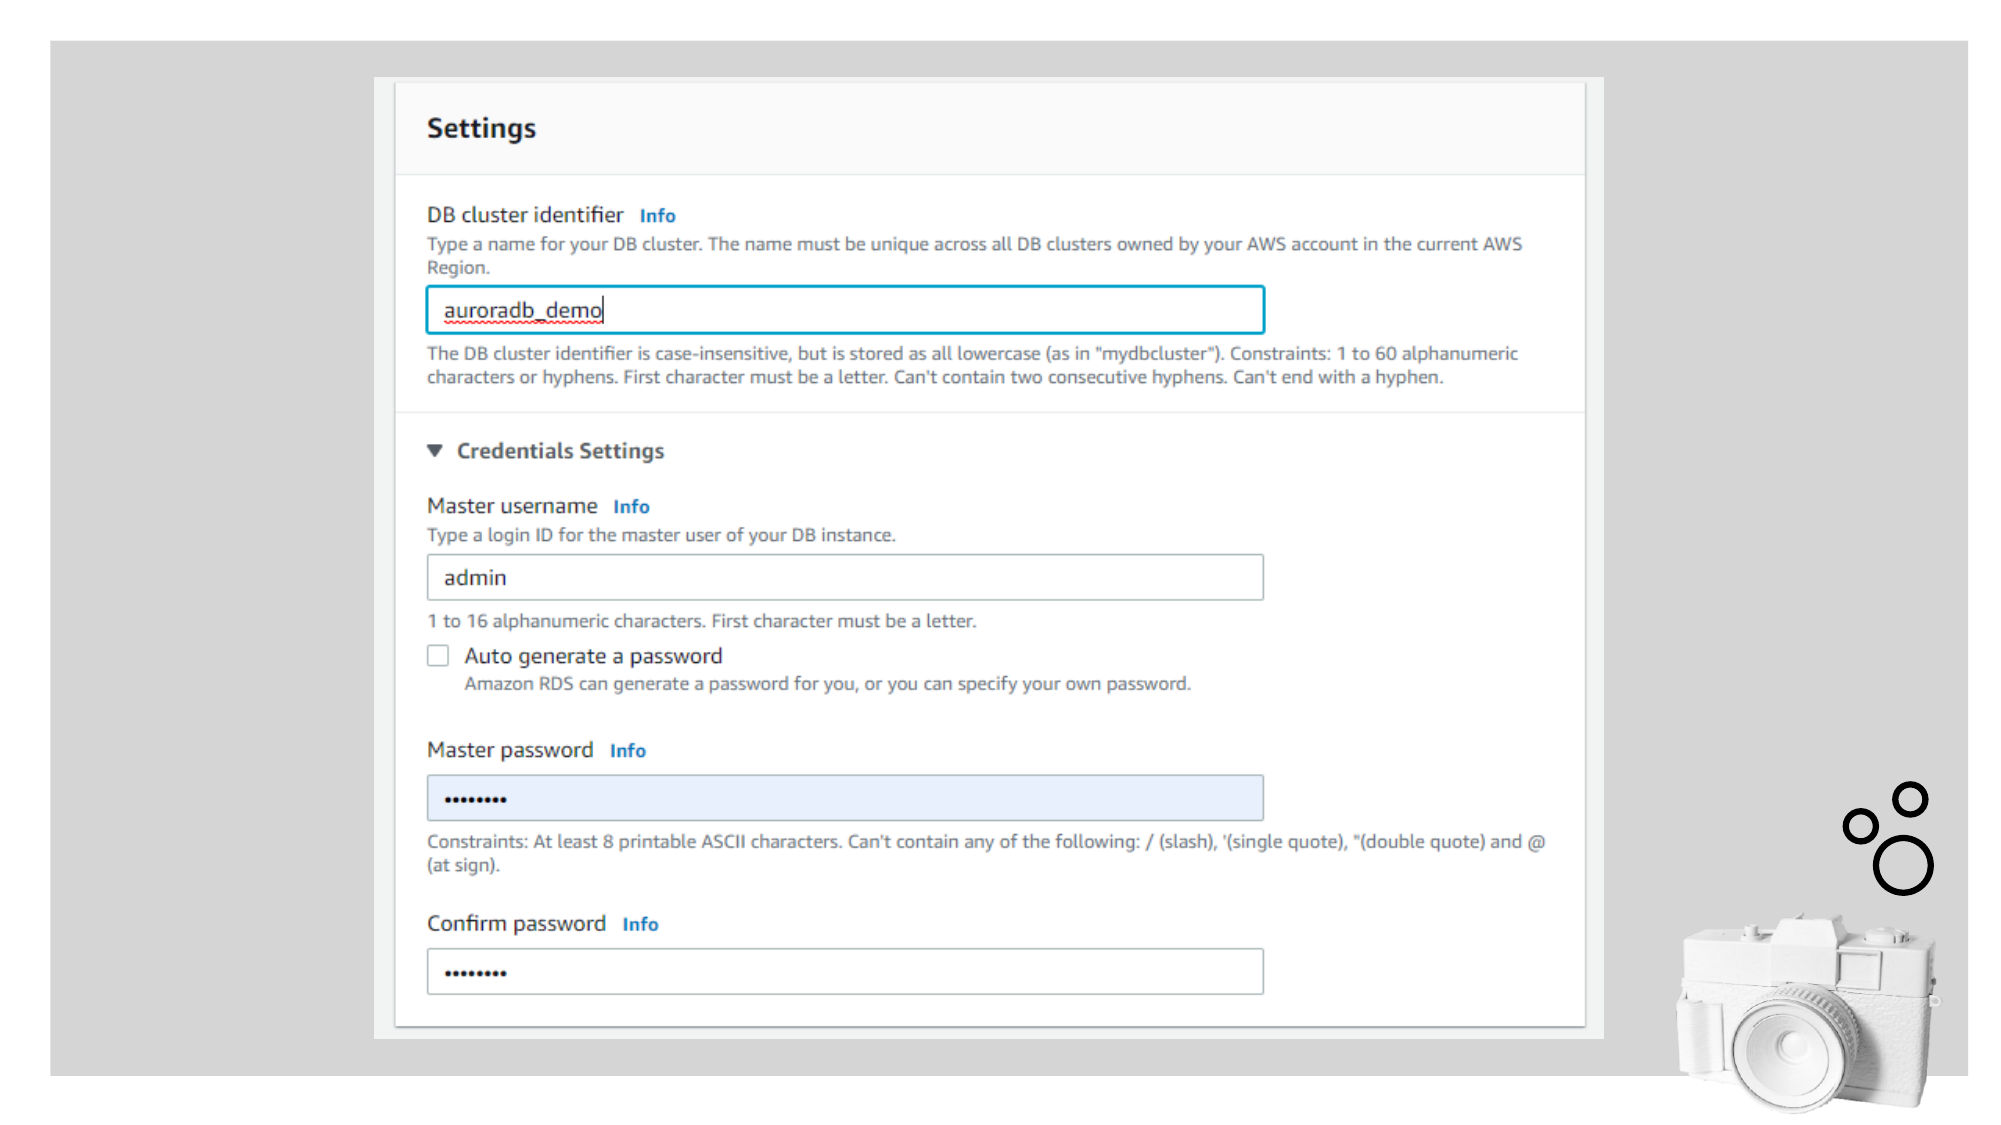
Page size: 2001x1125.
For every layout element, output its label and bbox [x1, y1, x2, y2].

picture [1670, 908, 1948, 1117]
picture [374, 77, 1604, 1039]
